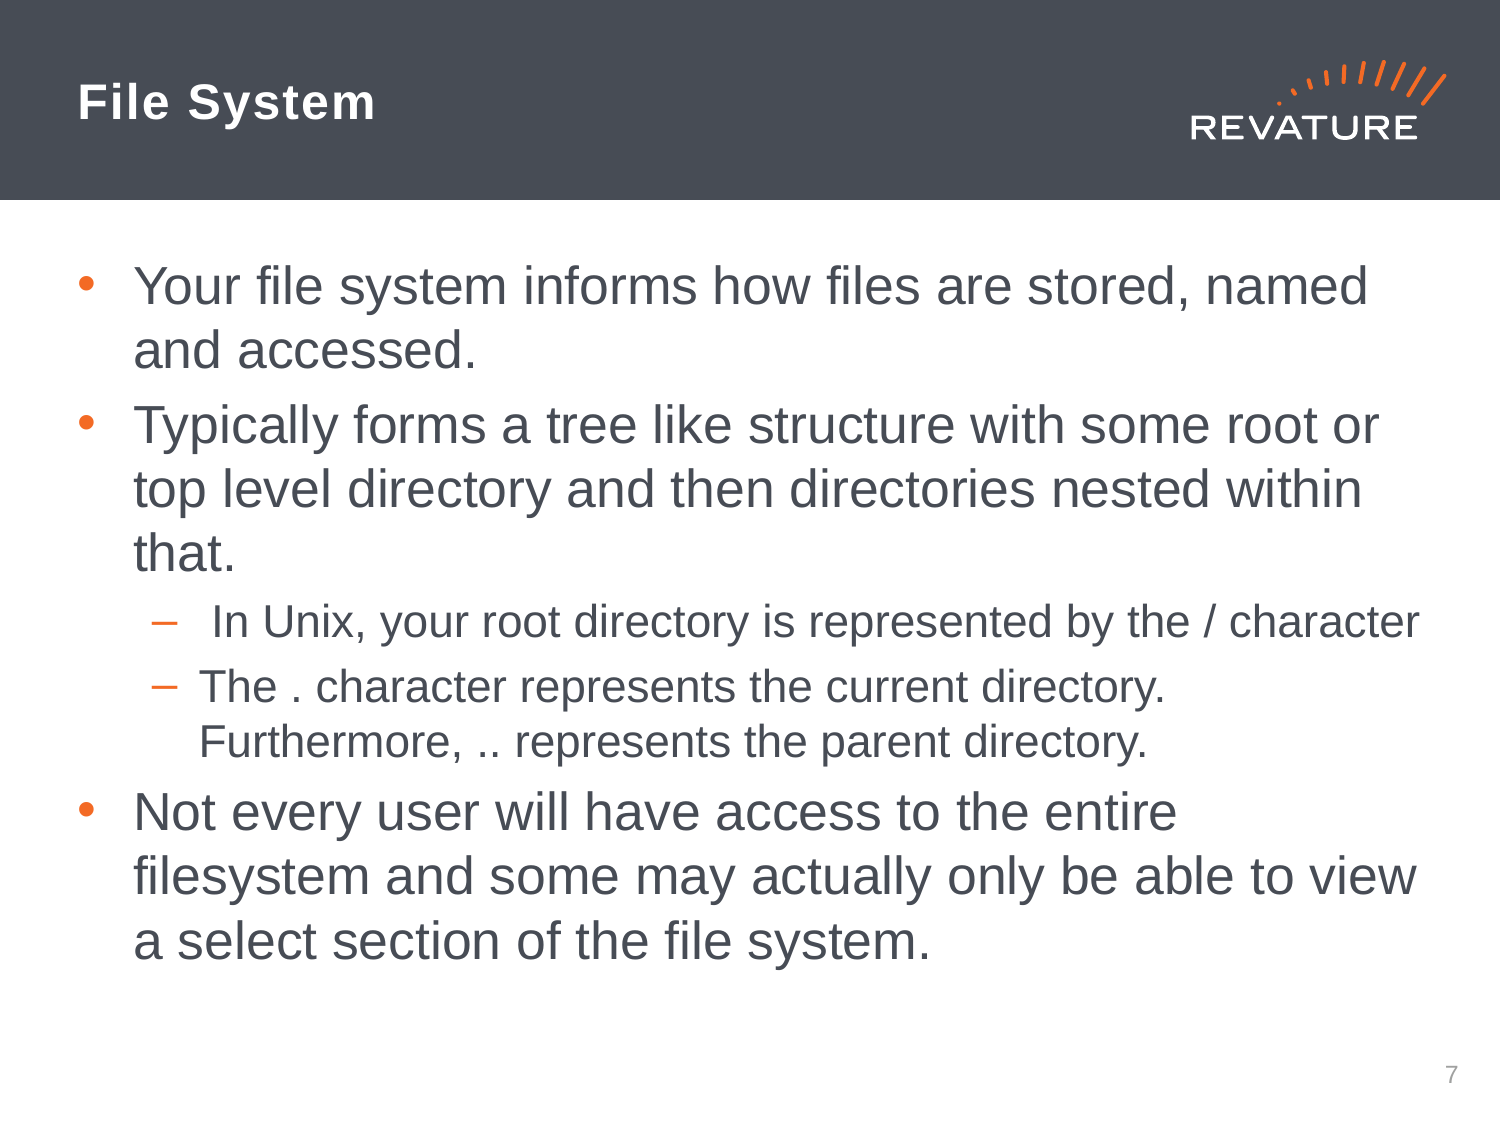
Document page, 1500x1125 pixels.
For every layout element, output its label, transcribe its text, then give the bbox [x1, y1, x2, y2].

list Your file system informs how files are stored, named and accessed. Typically forms a tree like structure with some root or top level directory and then directories nested within that. In Unix, your root directory is represented by the / character The . character represents the current directory. Furthermore, .. represents the parent directory. Not every user will have access to the entire filesystem and some may actually only be able to view a select section of the file system. [62, 243, 1438, 986]
slide_number 6 [1332, 1043, 1474, 1104]
title File System [62, 0, 1084, 200]
